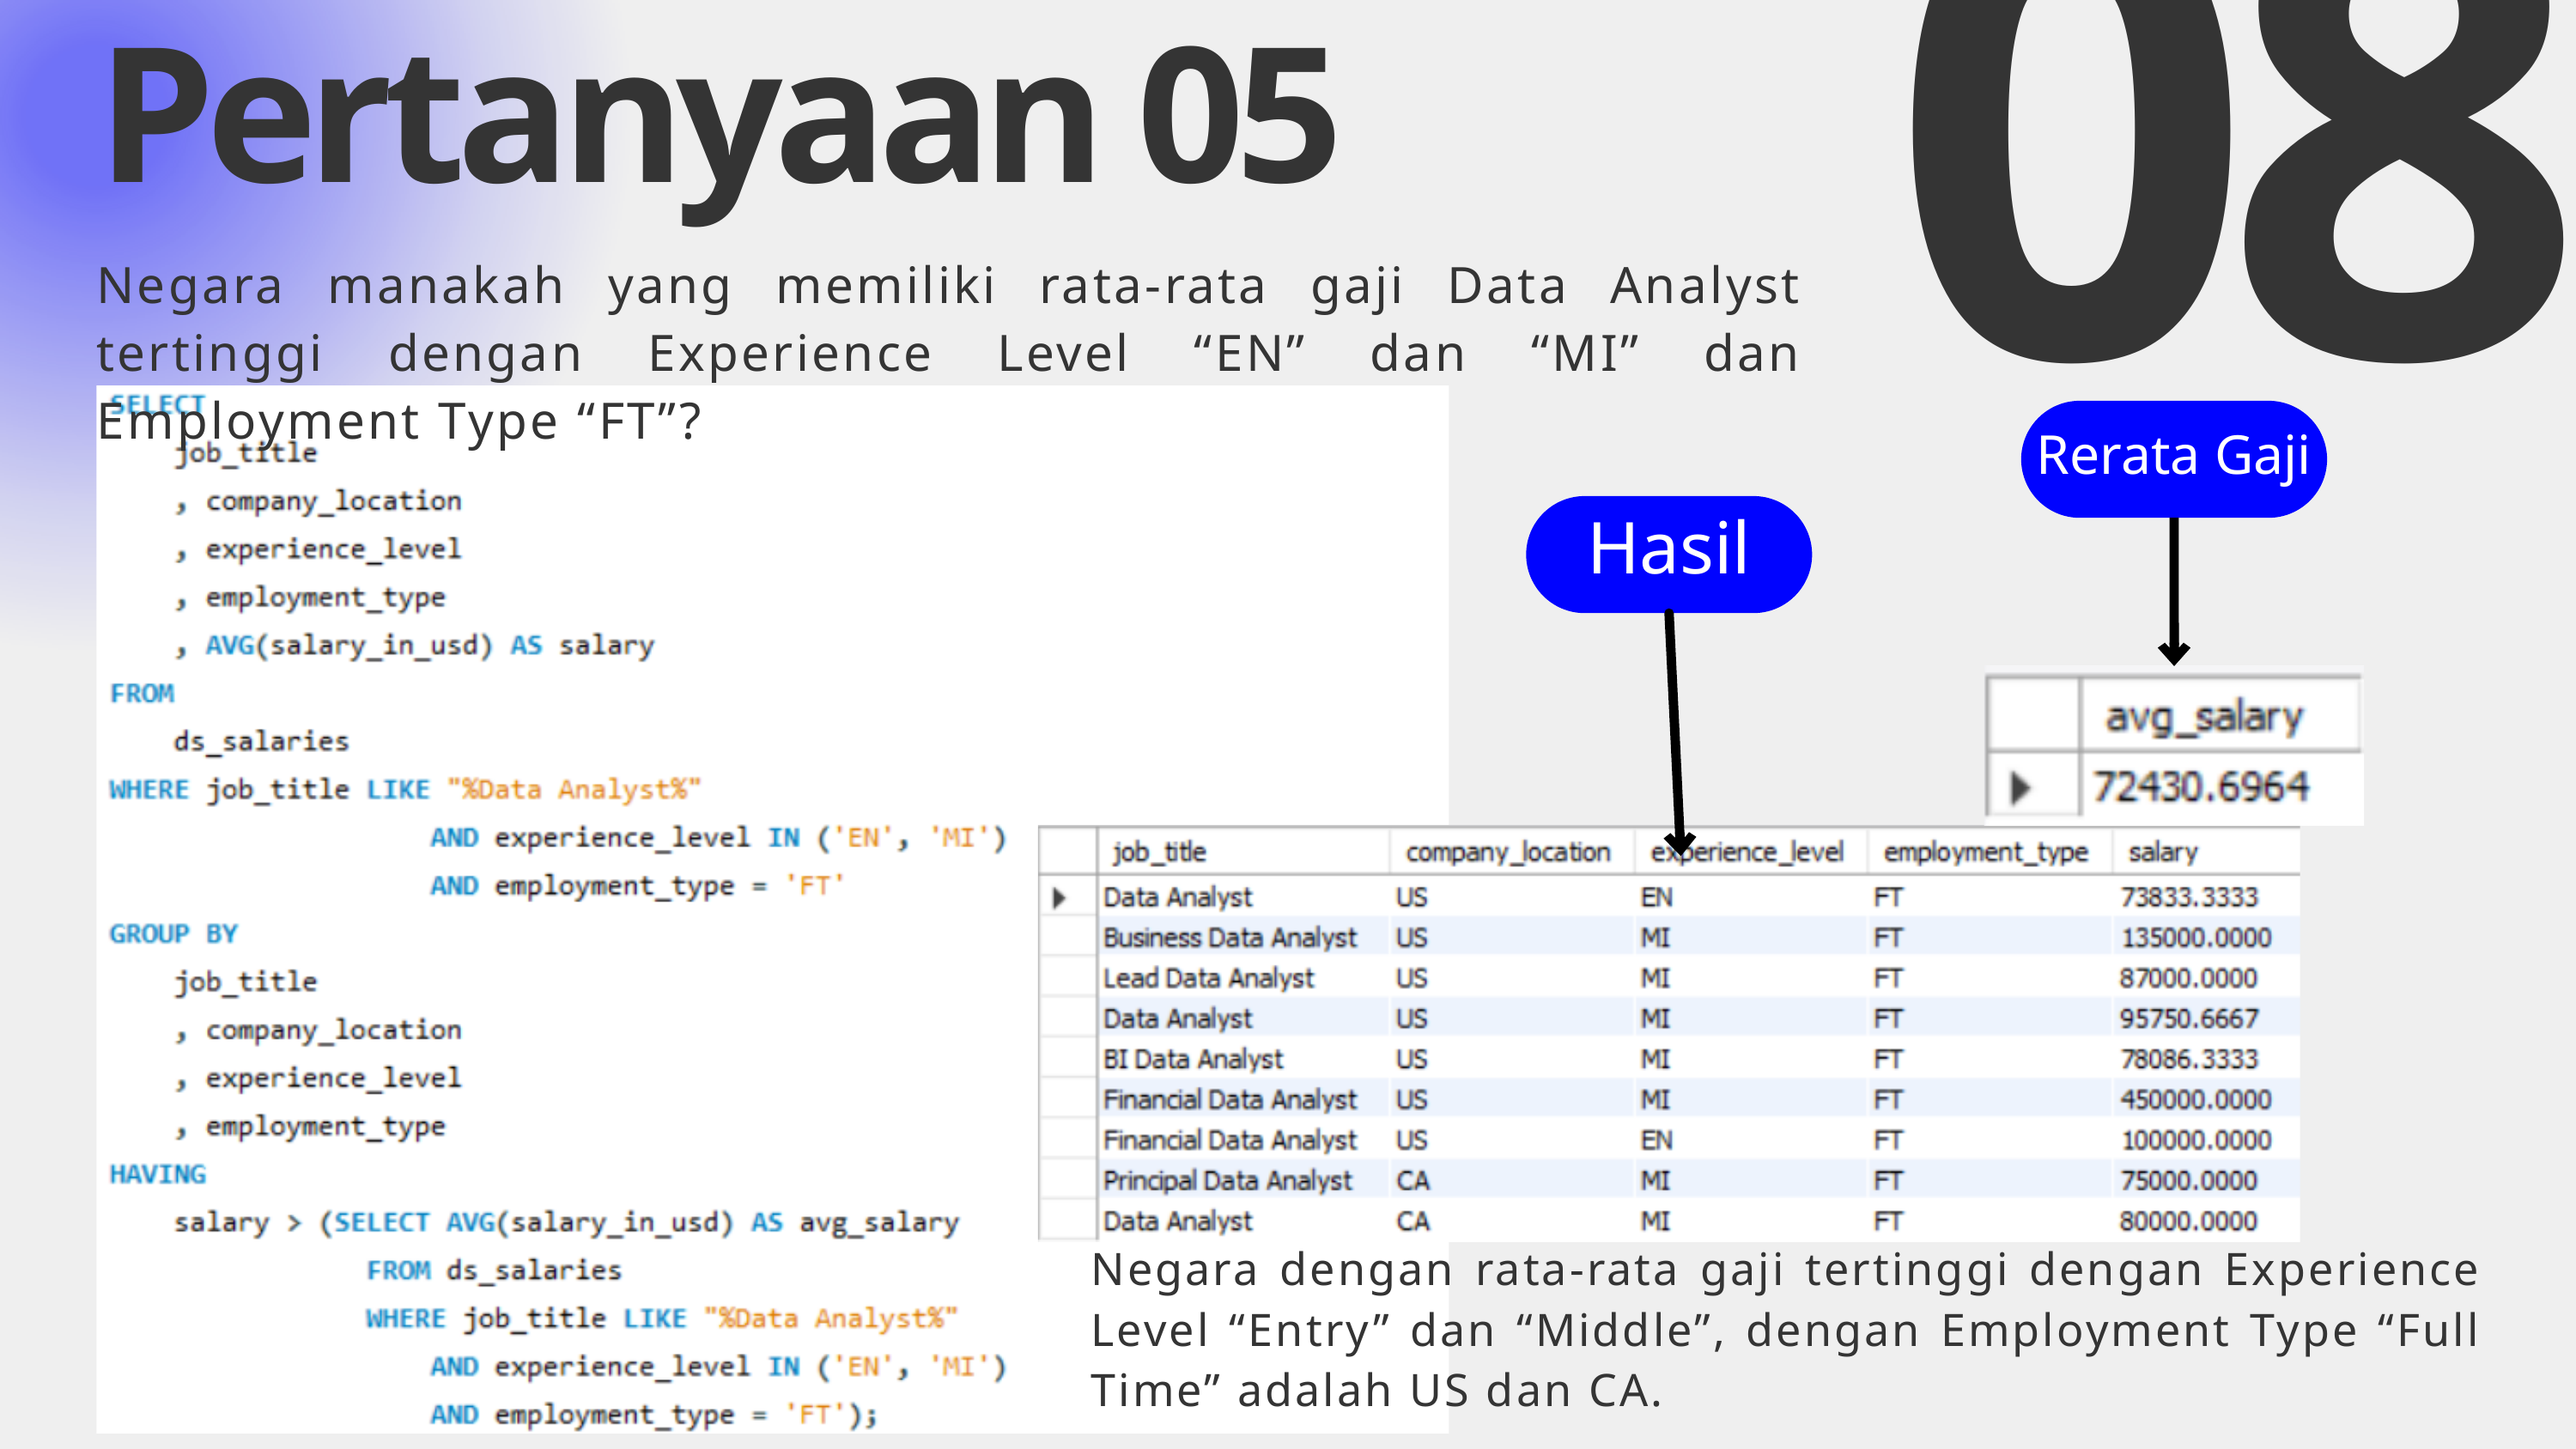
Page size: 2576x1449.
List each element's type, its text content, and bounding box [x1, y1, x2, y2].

text_box 08 [1824, 0, 2576, 486]
text_box [2167, 526, 2181, 666]
text_box Negara manakah yang memiliki rata-rata gaji Data Analyst tertinggi dengan Experience Level “EN” dan “MI” dan Employment Type “FT”? [96, 246, 1806, 449]
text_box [1526, 495, 1813, 614]
text_box [1984, 665, 2365, 826]
text_box [0, 0, 634, 653]
text_box Pertanyaan 05 [97, 38, 1509, 221]
text_box [1669, 621, 1687, 857]
text_box [96, 449, 1449, 1434]
text_box [1037, 825, 2300, 1242]
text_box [2020, 400, 2328, 518]
text_box Negara dengan rata-rata gaji tertinggi dengan Experience Level “Entry” dan “Middle”, dengan Employment Type “Full Time” adalah US dan CA. [1091, 1234, 2484, 1416]
